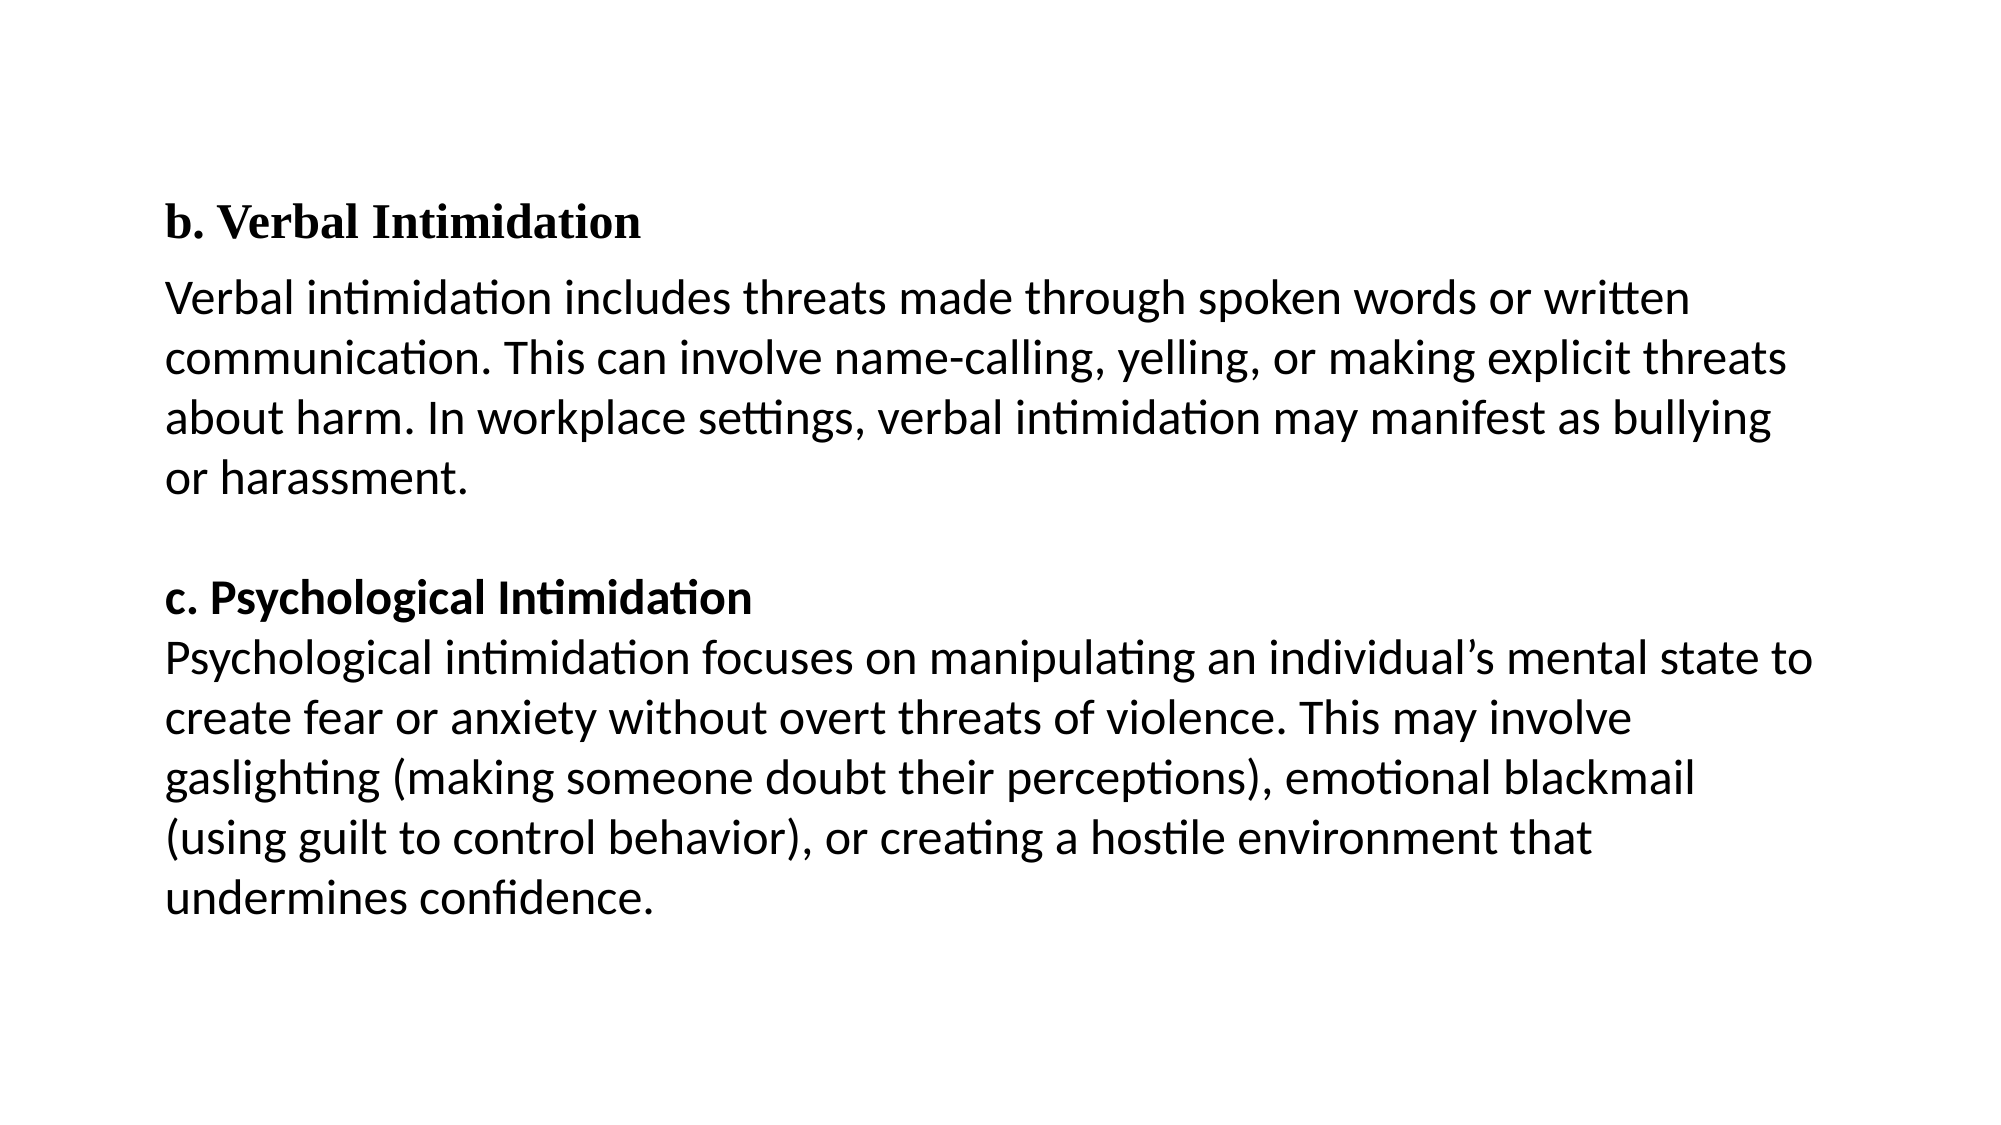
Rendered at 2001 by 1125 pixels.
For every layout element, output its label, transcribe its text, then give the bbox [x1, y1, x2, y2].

text_box b. Verbal Intimidation Verbal intimidation includes threats made through spoken words or written communication. This can involve name-calling, yelling, or making explicit threats about harm. In workplace settings, verbal intimidation may manifest as bullying or harassment. c. Psychological Intimidation Psychological intimidation focuses on manipulating an individual’s mental state to create fear or anxiety without overt threats of violence. This may involve gaslighting (making someone doubt their perceptions), emotional blackmail (using guilt to control behavior), or creating a hostile environment that undermines confidence. [150, 99, 1840, 959]
